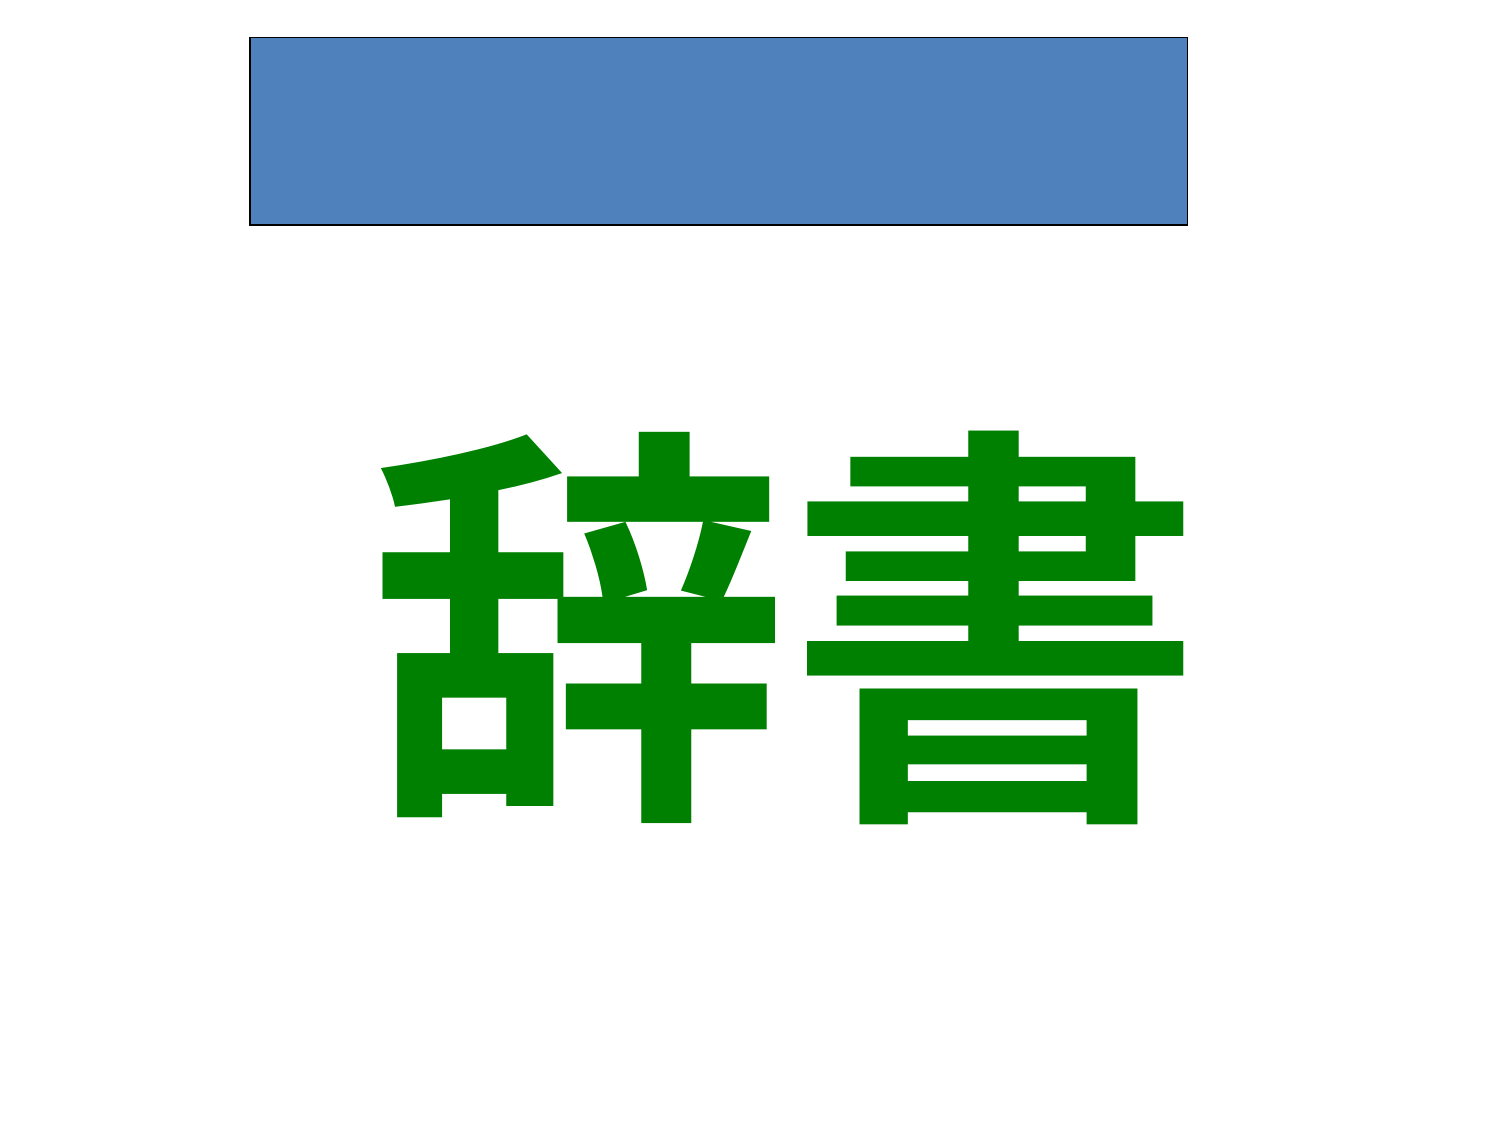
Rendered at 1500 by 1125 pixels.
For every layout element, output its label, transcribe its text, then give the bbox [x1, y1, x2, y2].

list 辞書 [150, 362, 1425, 1005]
text_box [249, 37, 1188, 225]
title じしょ [75, 45, 1425, 233]
